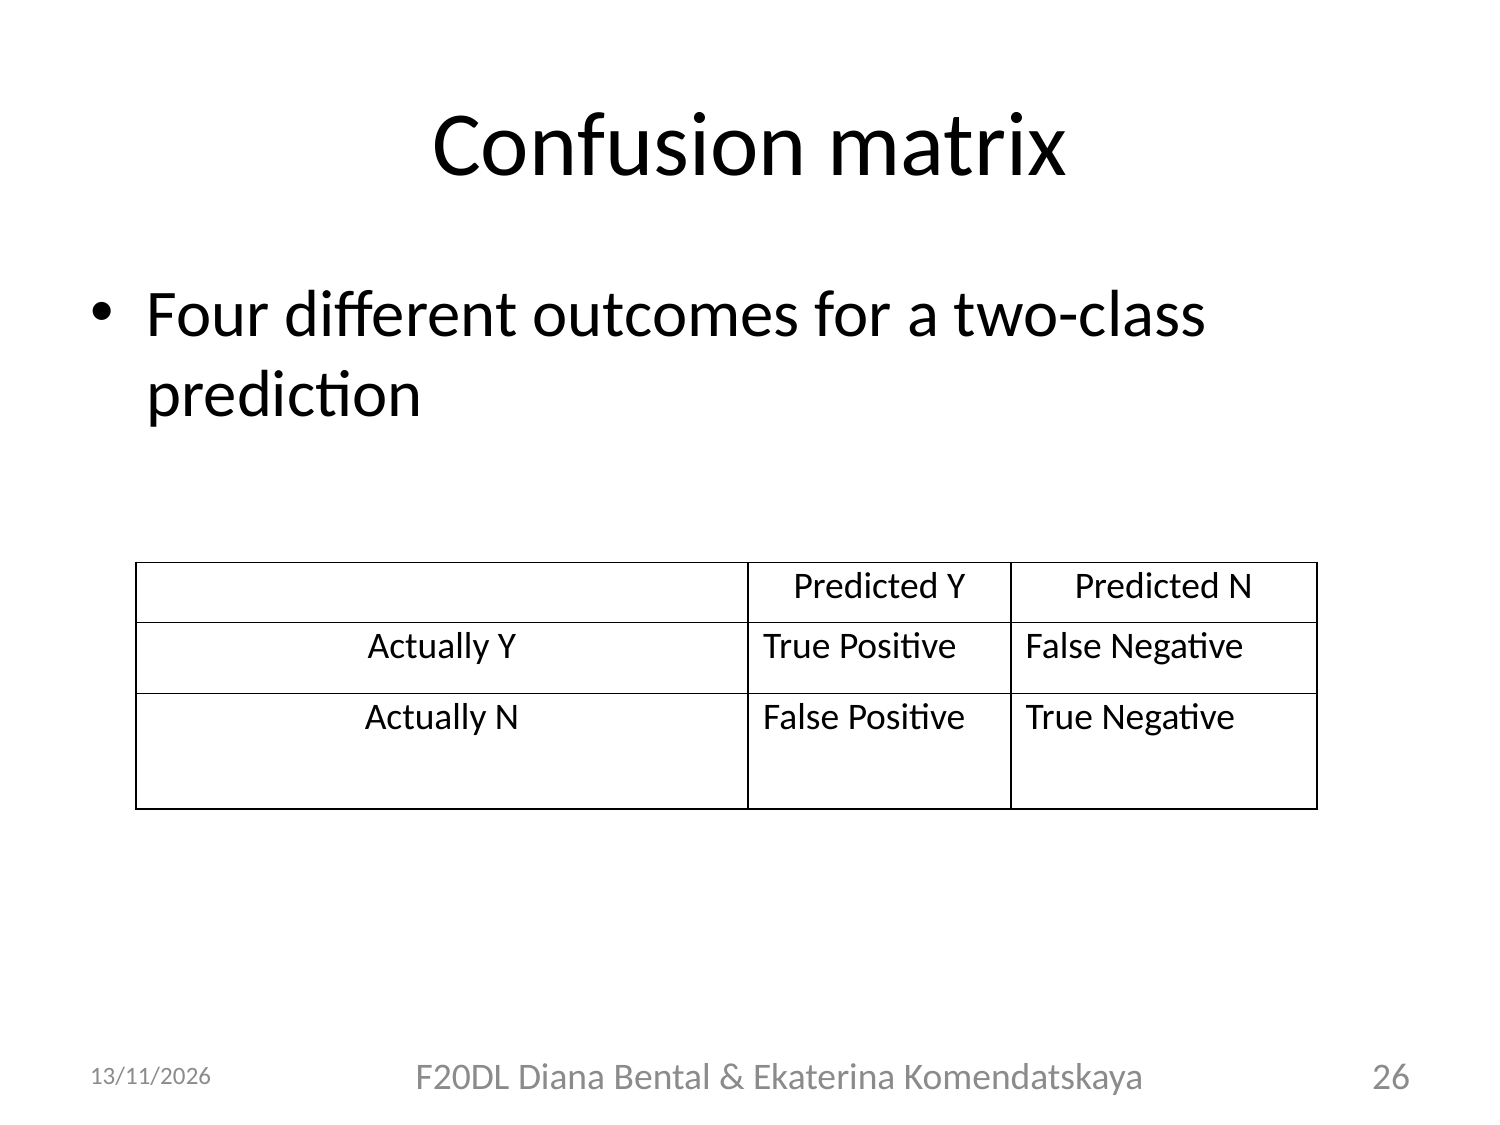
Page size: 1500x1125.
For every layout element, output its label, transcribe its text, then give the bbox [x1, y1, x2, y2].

slide_number 26 [1316, 1046, 1425, 1103]
table_header Predicted Y [749, 563, 1010, 622]
title Confusion matrix [75, 45, 1425, 233]
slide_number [75, 1042, 254, 1106]
table_header Predicted N [1012, 563, 1316, 622]
table_cell Actually N [137, 694, 747, 808]
footer F20DL Diana Bental & Ekaterina Komendatskaya [278, 1046, 1282, 1103]
table_cell True Positive [749, 623, 1010, 693]
list Four different outcomes for a two-class prediction [75, 262, 1425, 1005]
table_cell True Negative [1012, 694, 1316, 808]
table_header [137, 563, 747, 622]
table_cell False Negative [1012, 623, 1316, 693]
table_cell False Positive [749, 694, 1010, 808]
table_cell Actually Y [137, 623, 747, 693]
